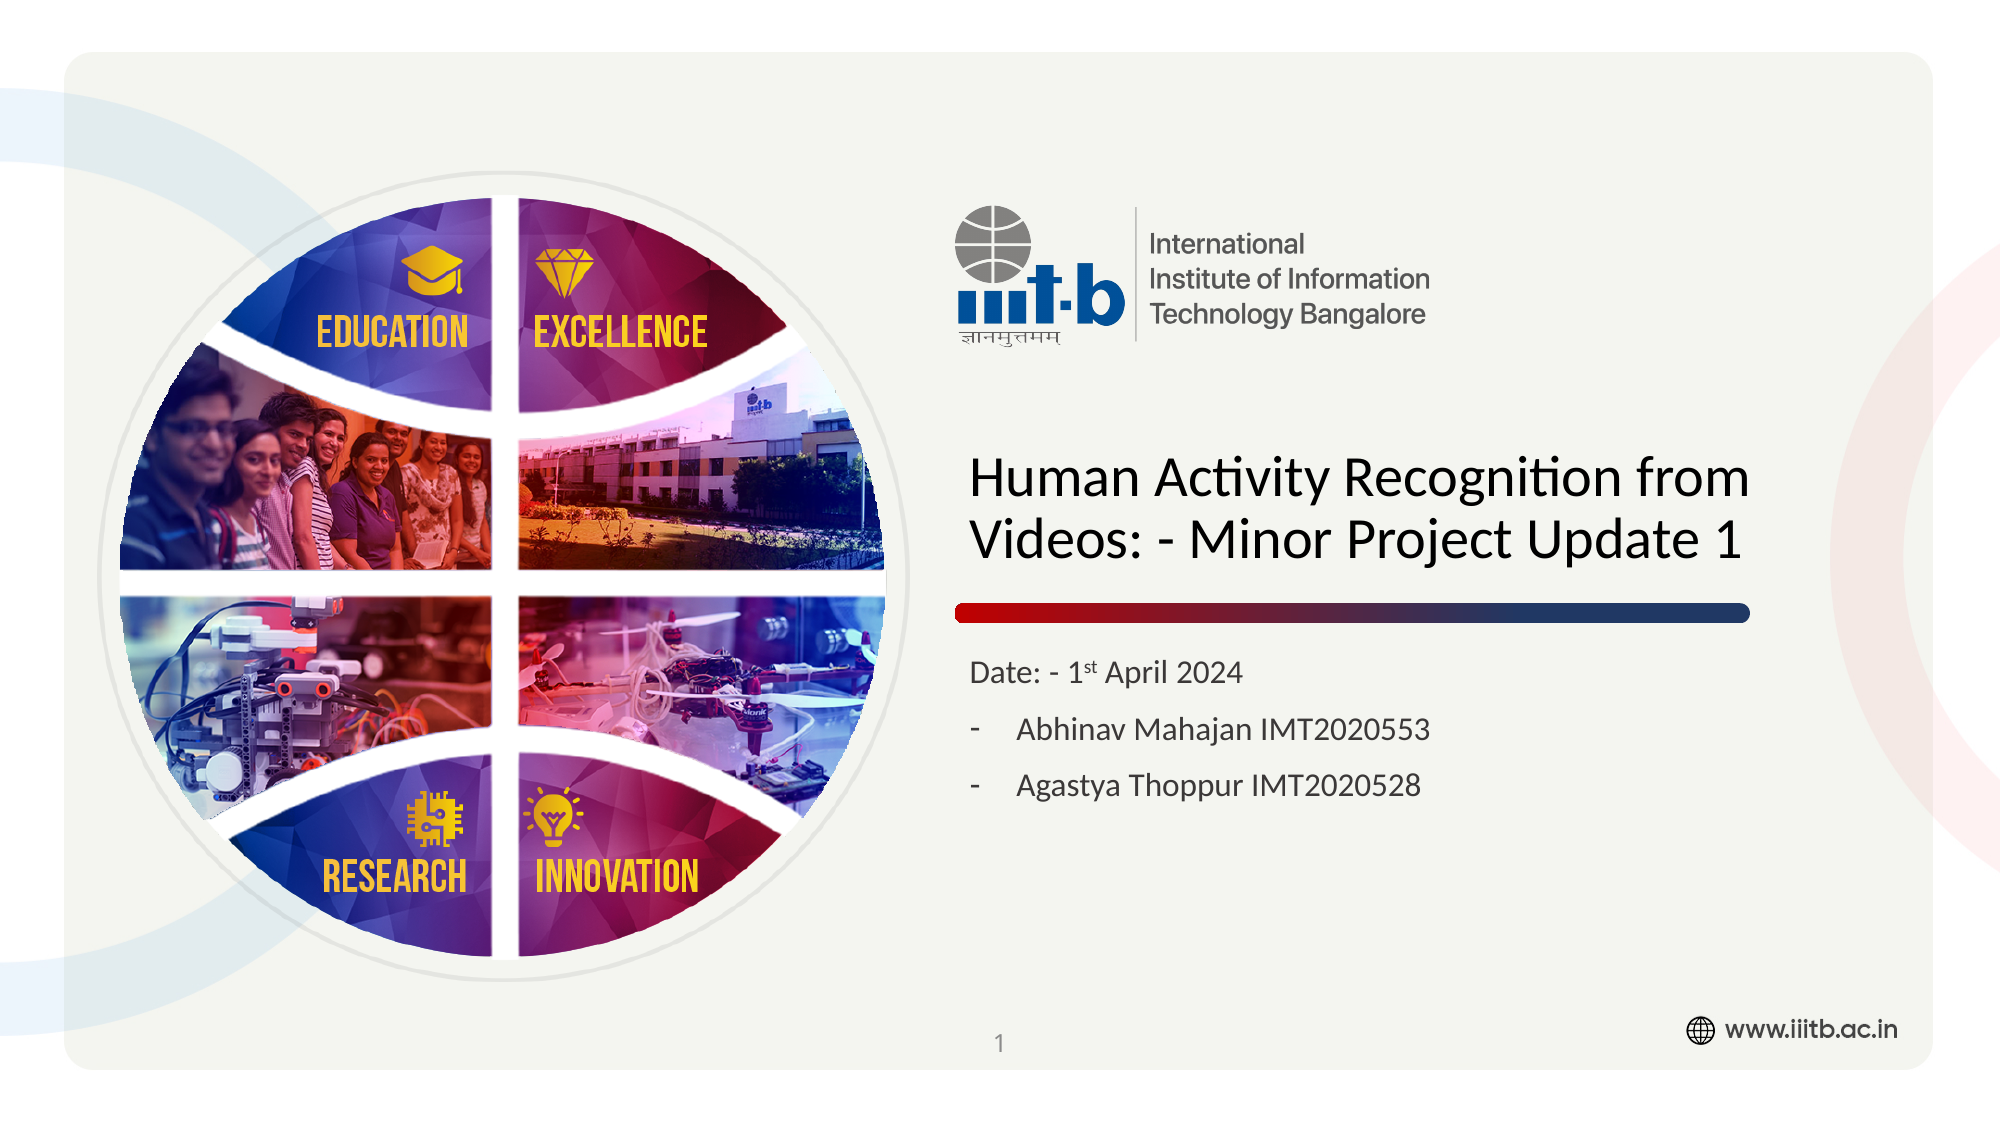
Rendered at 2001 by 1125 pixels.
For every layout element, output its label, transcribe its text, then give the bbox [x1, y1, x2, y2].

subtitle Date: - 1st April 2024 Abhinav Mahajan IMT2020553 Agastya Thoppur IMT2020528 [954, 647, 1750, 851]
title Human Activity Recognition from Videos: - Minor Project Update 1 [954, 376, 1905, 580]
picture [0, 0, 2000, 1125]
slide_number 1 [774, 1014, 1225, 1075]
